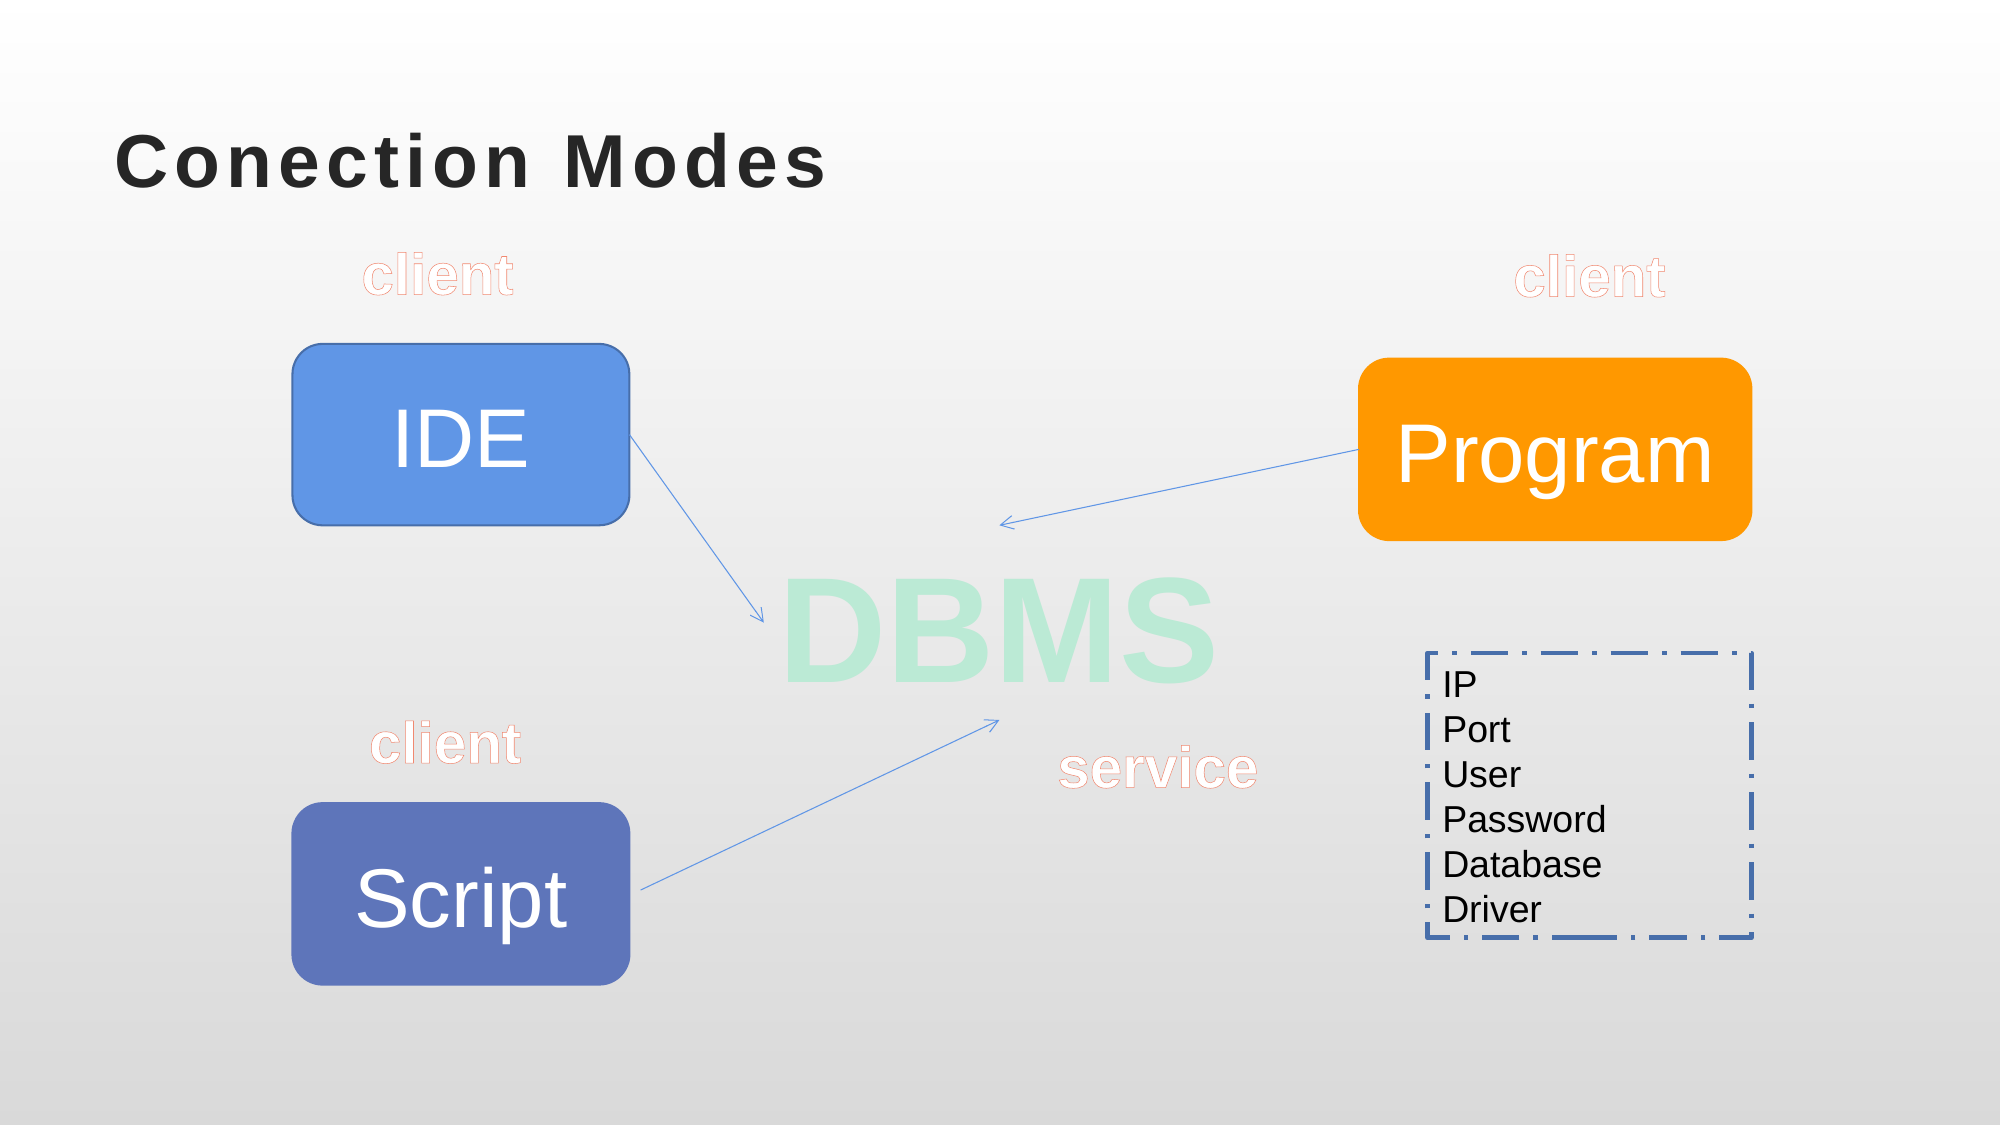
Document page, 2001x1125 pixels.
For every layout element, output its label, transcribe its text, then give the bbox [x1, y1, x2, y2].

text_box client [346, 228, 529, 314]
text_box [629, 434, 764, 624]
text_box Script [291, 802, 631, 986]
text_box client [353, 697, 537, 783]
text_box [999, 449, 1360, 526]
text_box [640, 721, 1000, 891]
text_box IDE [291, 342, 631, 527]
text_box client [1498, 230, 1681, 316]
title Conection Modes [99, 99, 1900, 216]
text_box service [1026, 722, 1291, 807]
text_box IP Port User Password Database Driver [1427, 653, 1752, 938]
text_box Program [1358, 357, 1753, 542]
text_box DBMS [763, 525, 1235, 720]
